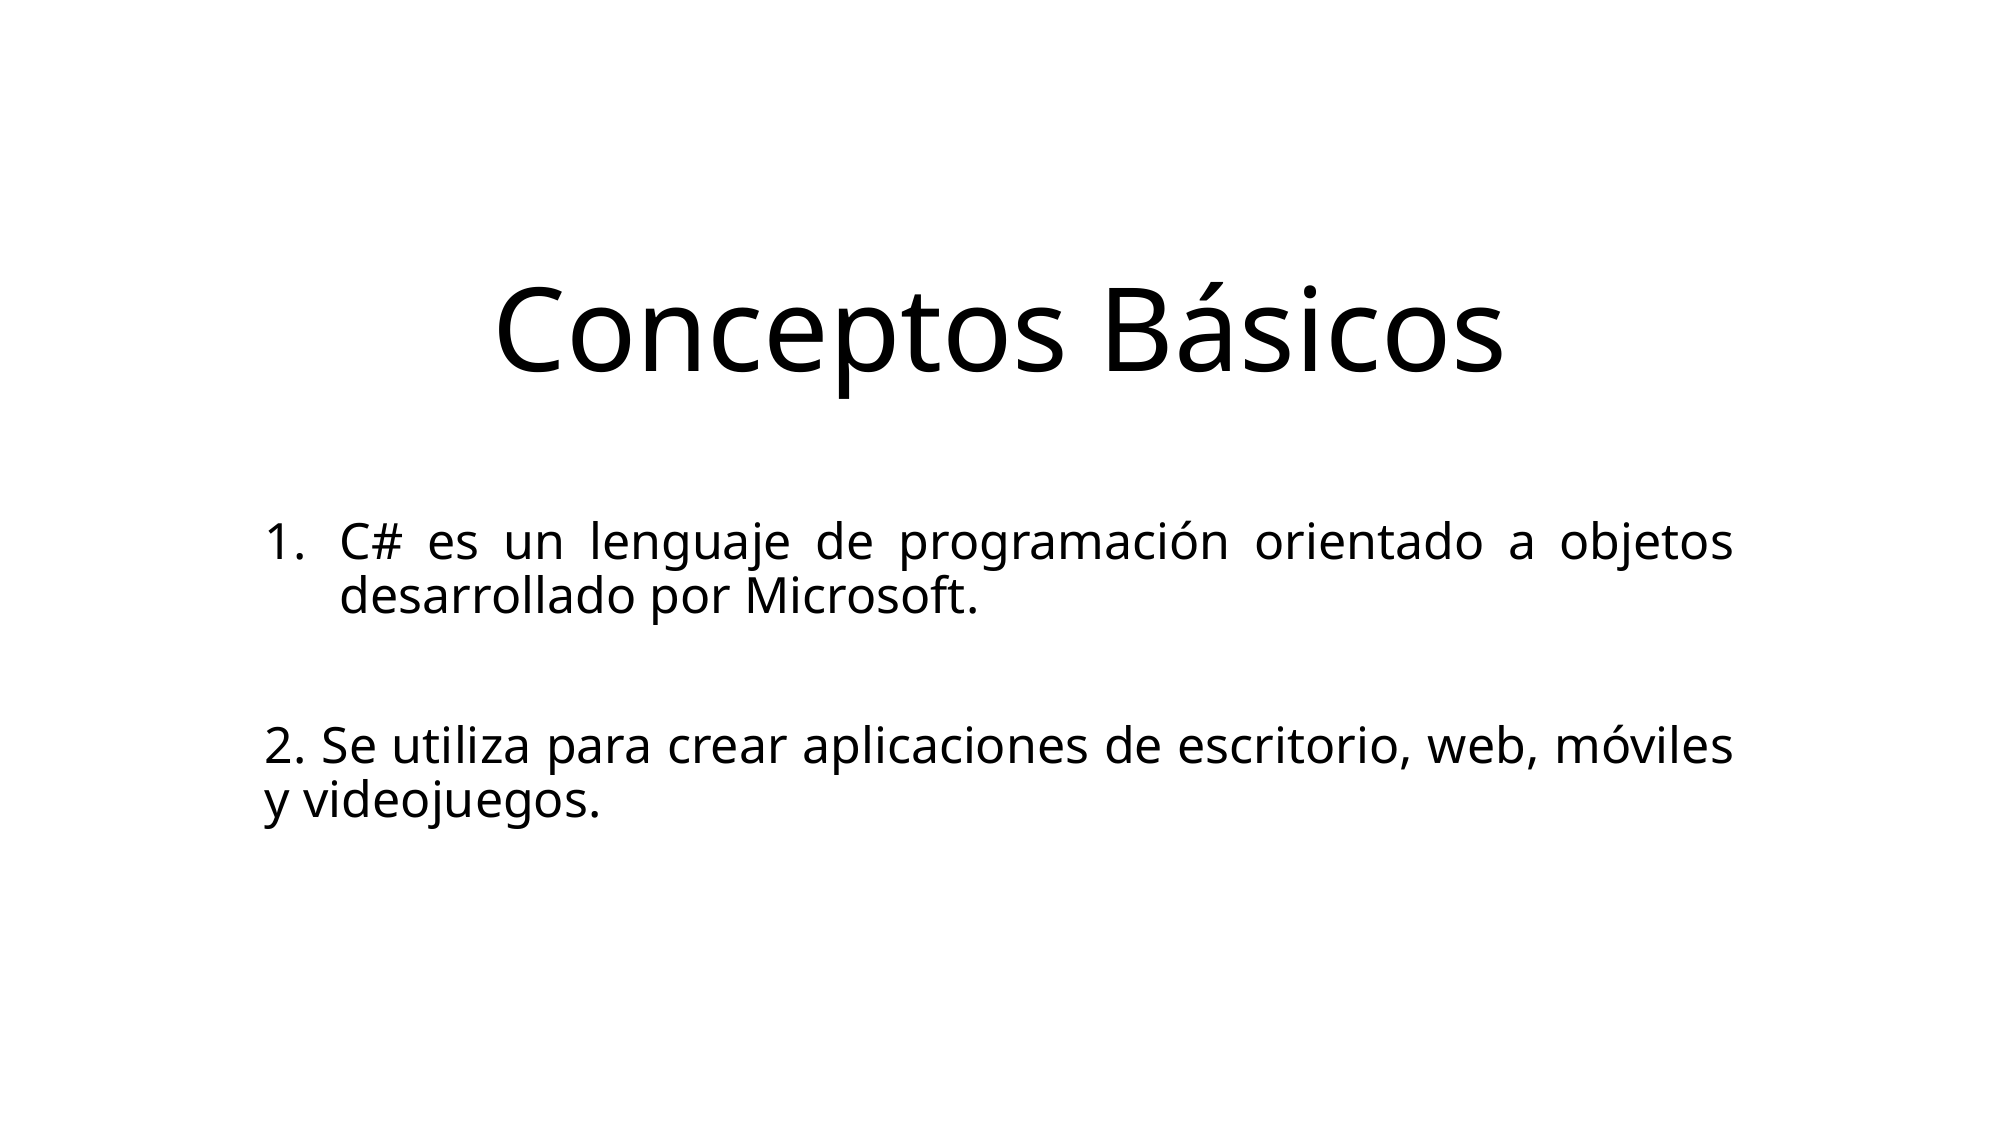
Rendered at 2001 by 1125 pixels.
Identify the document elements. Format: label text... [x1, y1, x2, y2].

title Conceptos Básicos [249, 262, 1750, 404]
subtitle C# es un lenguaje de programación orientado a objetos desarrollado por Microsoft. 2. Se utiliza para crear aplicaciones de escritorio, web, móviles y videojuegos. [249, 508, 1750, 934]
